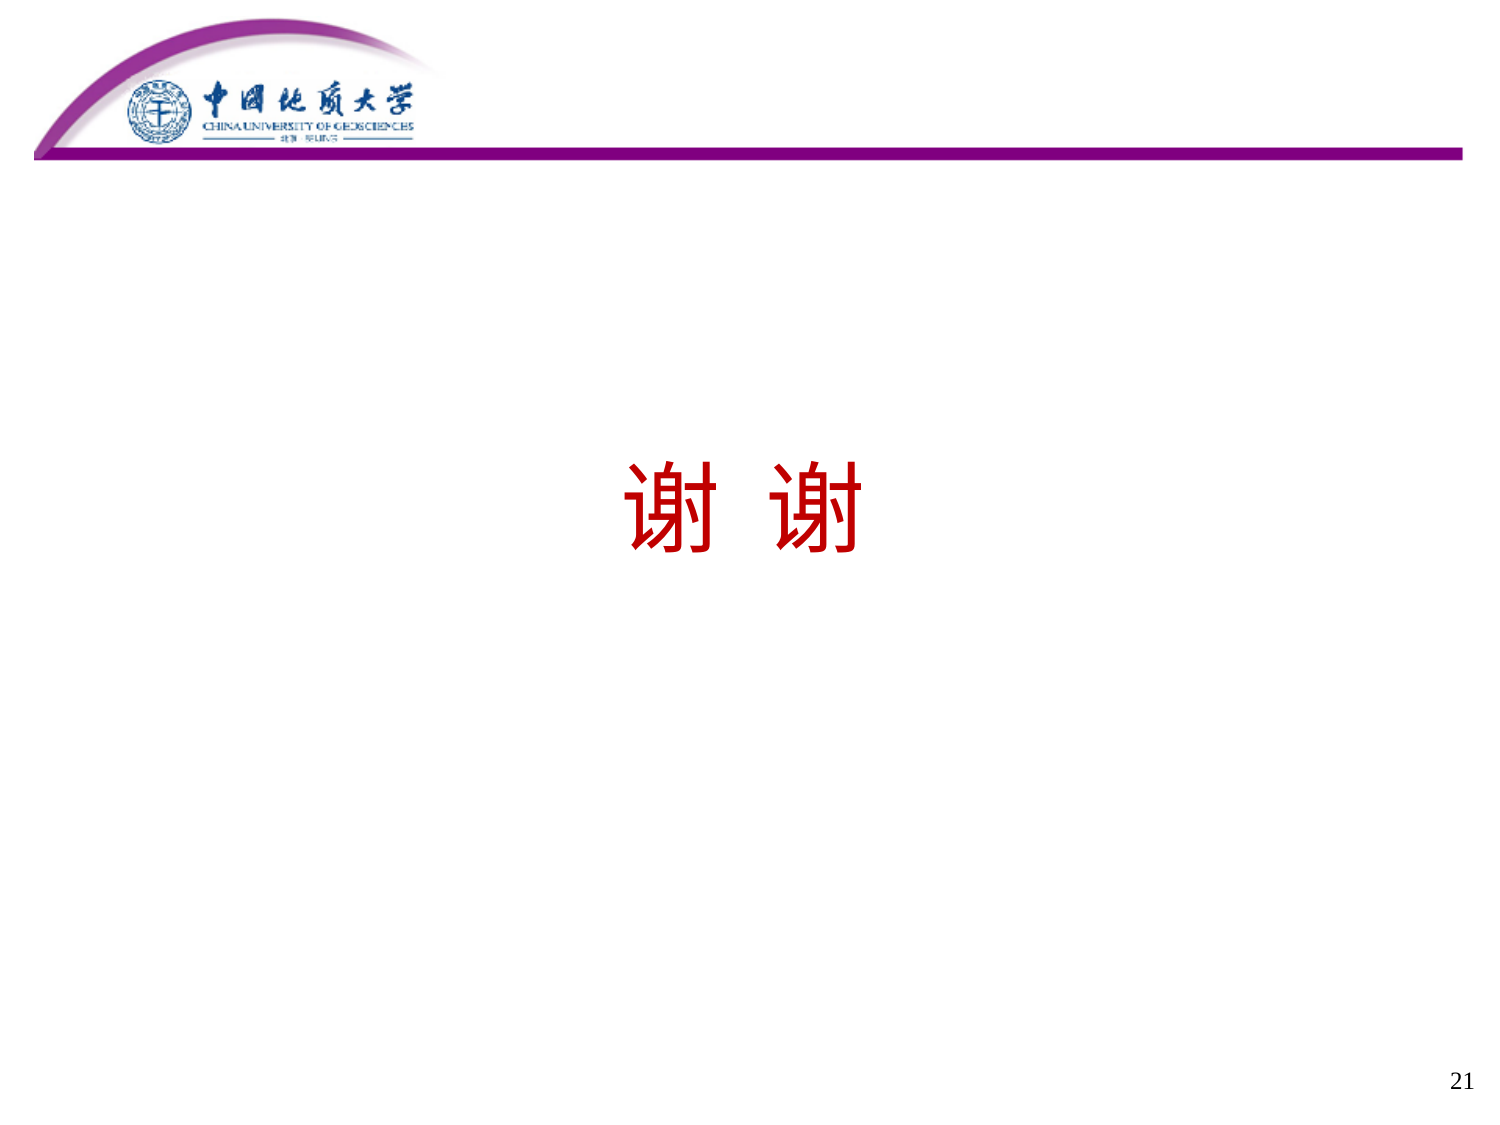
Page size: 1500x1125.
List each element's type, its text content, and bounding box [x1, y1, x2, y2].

text_box 谢 谢 [165, 452, 1321, 620]
picture [34, 16, 1466, 173]
